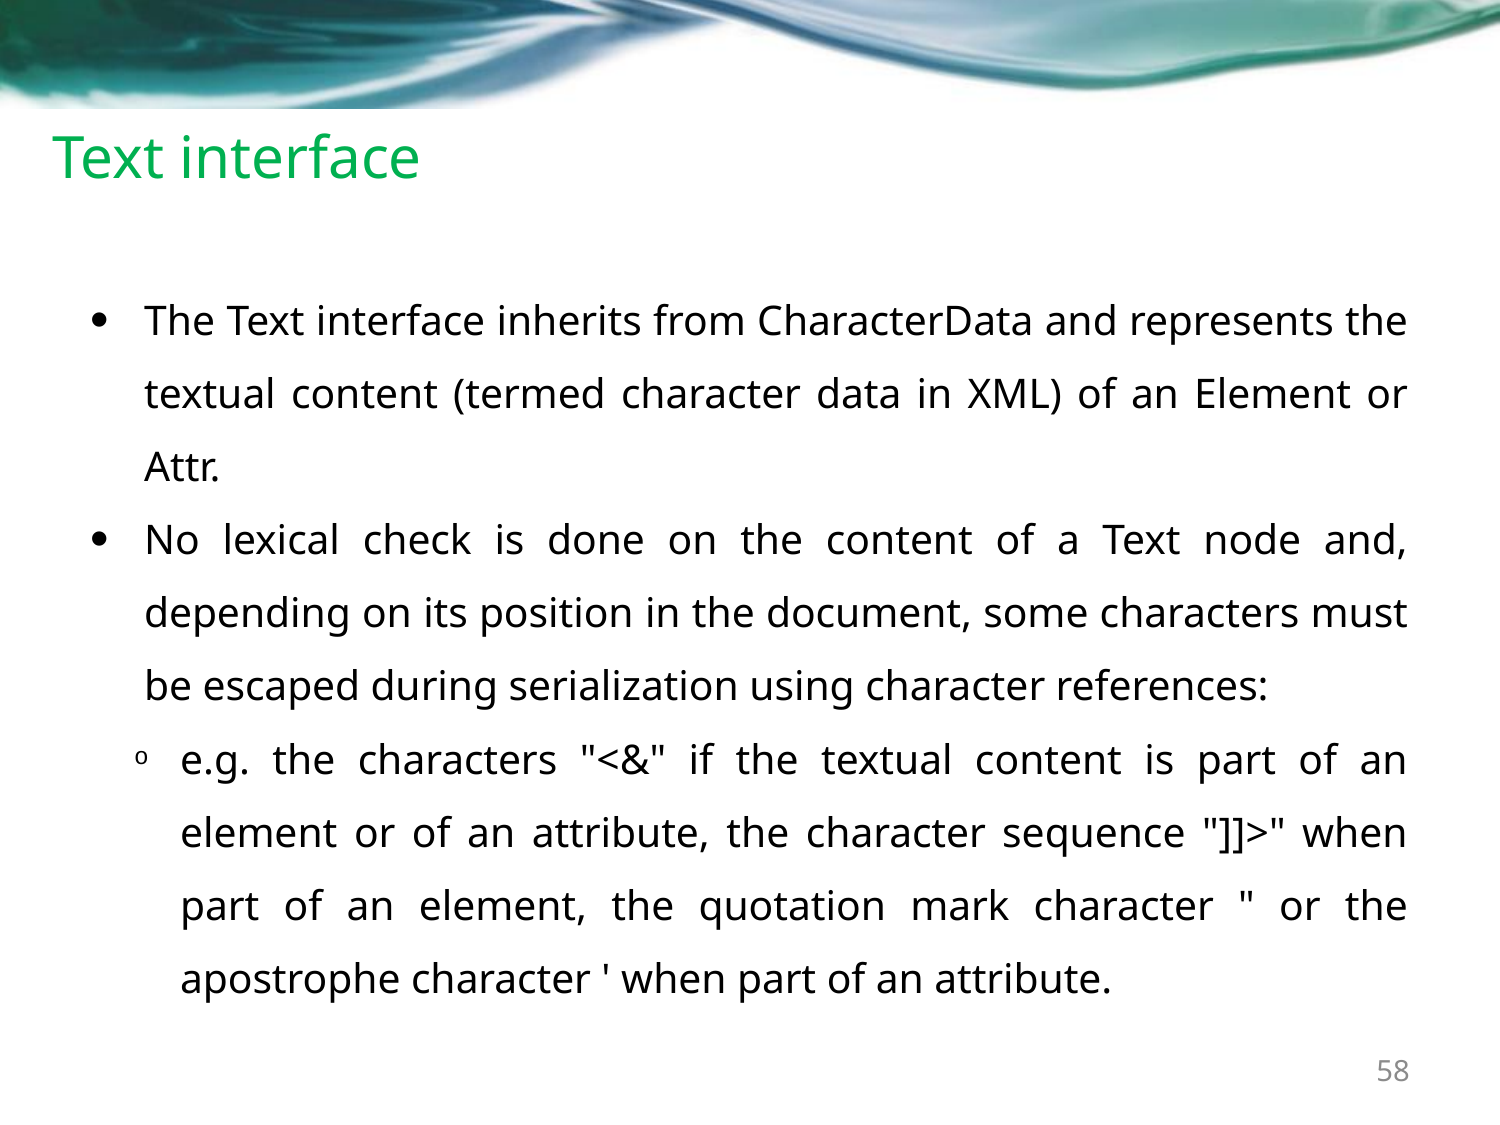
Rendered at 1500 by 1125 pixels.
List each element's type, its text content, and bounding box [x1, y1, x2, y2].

slide_number 58 [1074, 1042, 1425, 1103]
picture [0, 0, 1500, 109]
list The Text interface inherits from CharacterData and represents the textual content (termed character data in XML) of an Element or Attr. No lexical check is done on the content of a Text node and, depending on its position in the document, some characters must be escaped during serialization using character references: e.g. the characters "<&" if the textual content is part of an element or of an attribute, the character sequence "]]>" when part of an element, the quotation mark character " or the apostrophe character ' when part of an attribute. [75, 262, 1425, 1025]
title Text interface [37, 112, 1438, 225]
